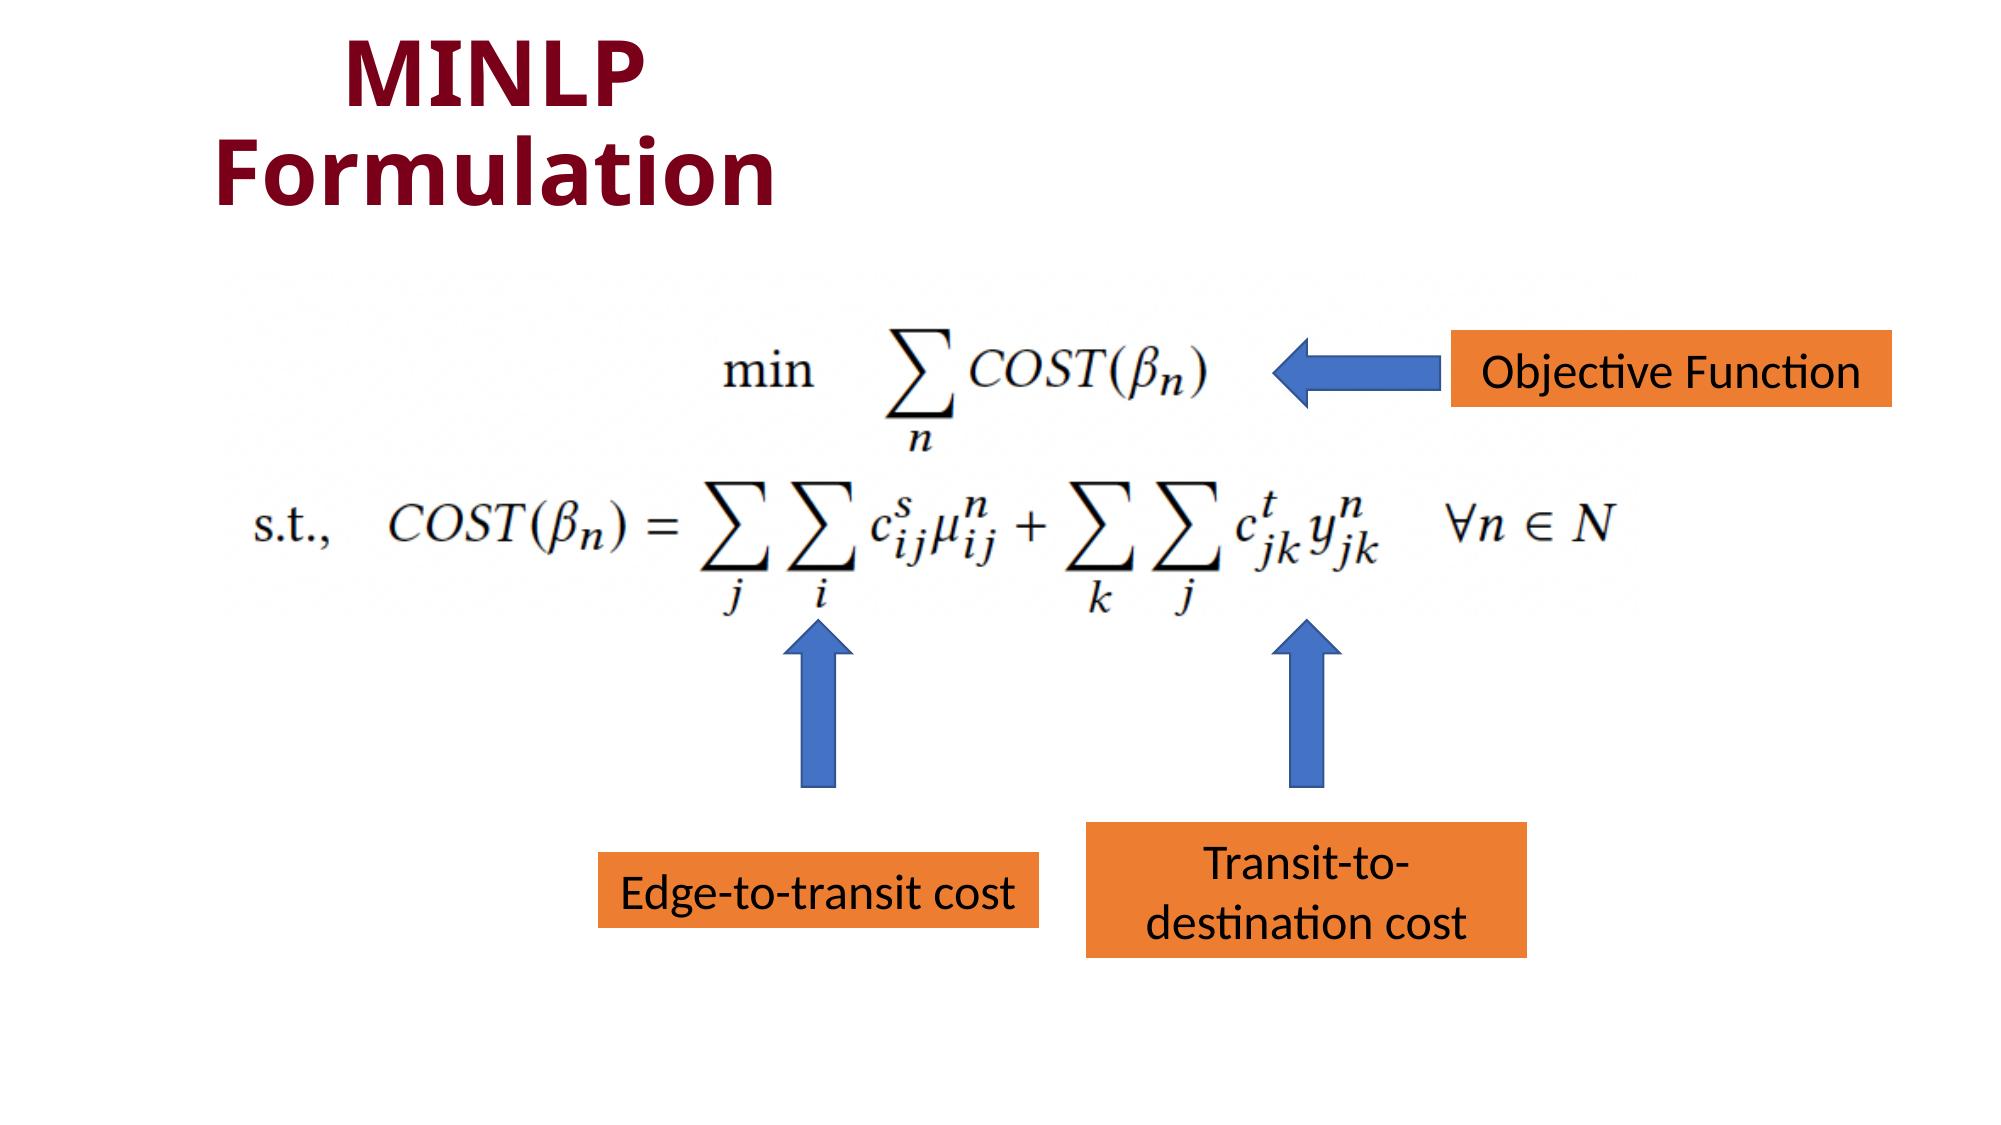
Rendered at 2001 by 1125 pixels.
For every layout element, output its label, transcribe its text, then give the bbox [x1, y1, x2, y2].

picture [187, 270, 1644, 621]
title MINLP Formulation [74, 17, 916, 235]
text_box [782, 621, 855, 788]
text_box Edge-to-transit cost [598, 852, 1039, 928]
text_box Transit-to-destination cost [1086, 822, 1527, 958]
text_box [1270, 621, 1343, 788]
text_box Objective Function [1644, 330, 1892, 407]
